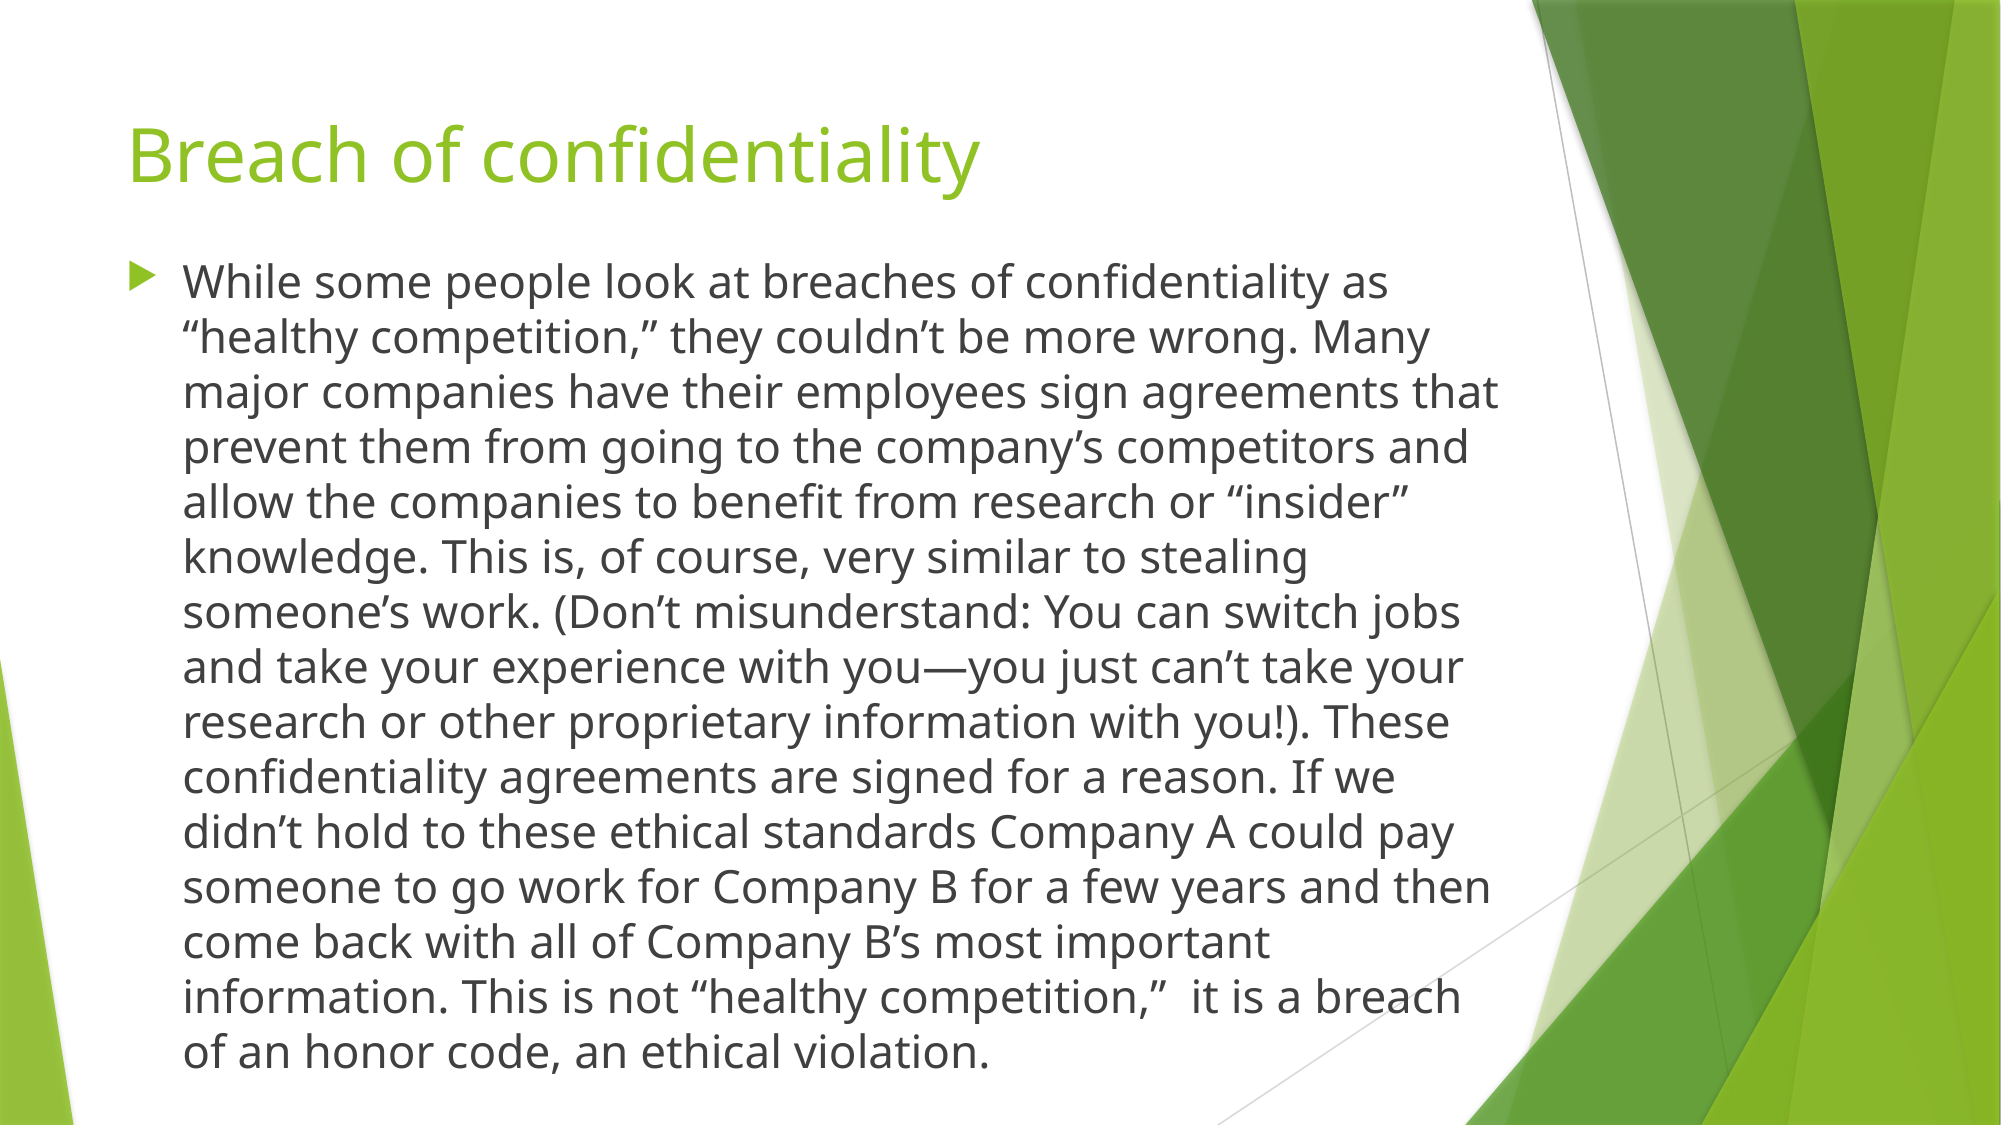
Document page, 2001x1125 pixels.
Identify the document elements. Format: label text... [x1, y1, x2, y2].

list While some people look at breaches of confidentiality as “healthy competition,” they couldn’t be more wrong. Many major companies have their employees sign agreements that prevent them from going to the company’s competitors and allow the companies to benefit from research or “insider” knowledge. This is, of course, very similar to stealing someone’s work. (Don’t misunderstand: You can switch jobs and take your experience with you—you just can’t take your research or other proprietary information with you!). These confidentiality agreements are signed for a reason. If we didn’t hold to these ethical standards Company A could pay someone to go work for Company B for a few years and then come back with all of Company B’s most important information. This is not “healthy competition,” it is a breach of an honor code, an ethical violation. [111, 245, 1522, 1090]
title Breach of confidentiality [111, 99, 1522, 245]
